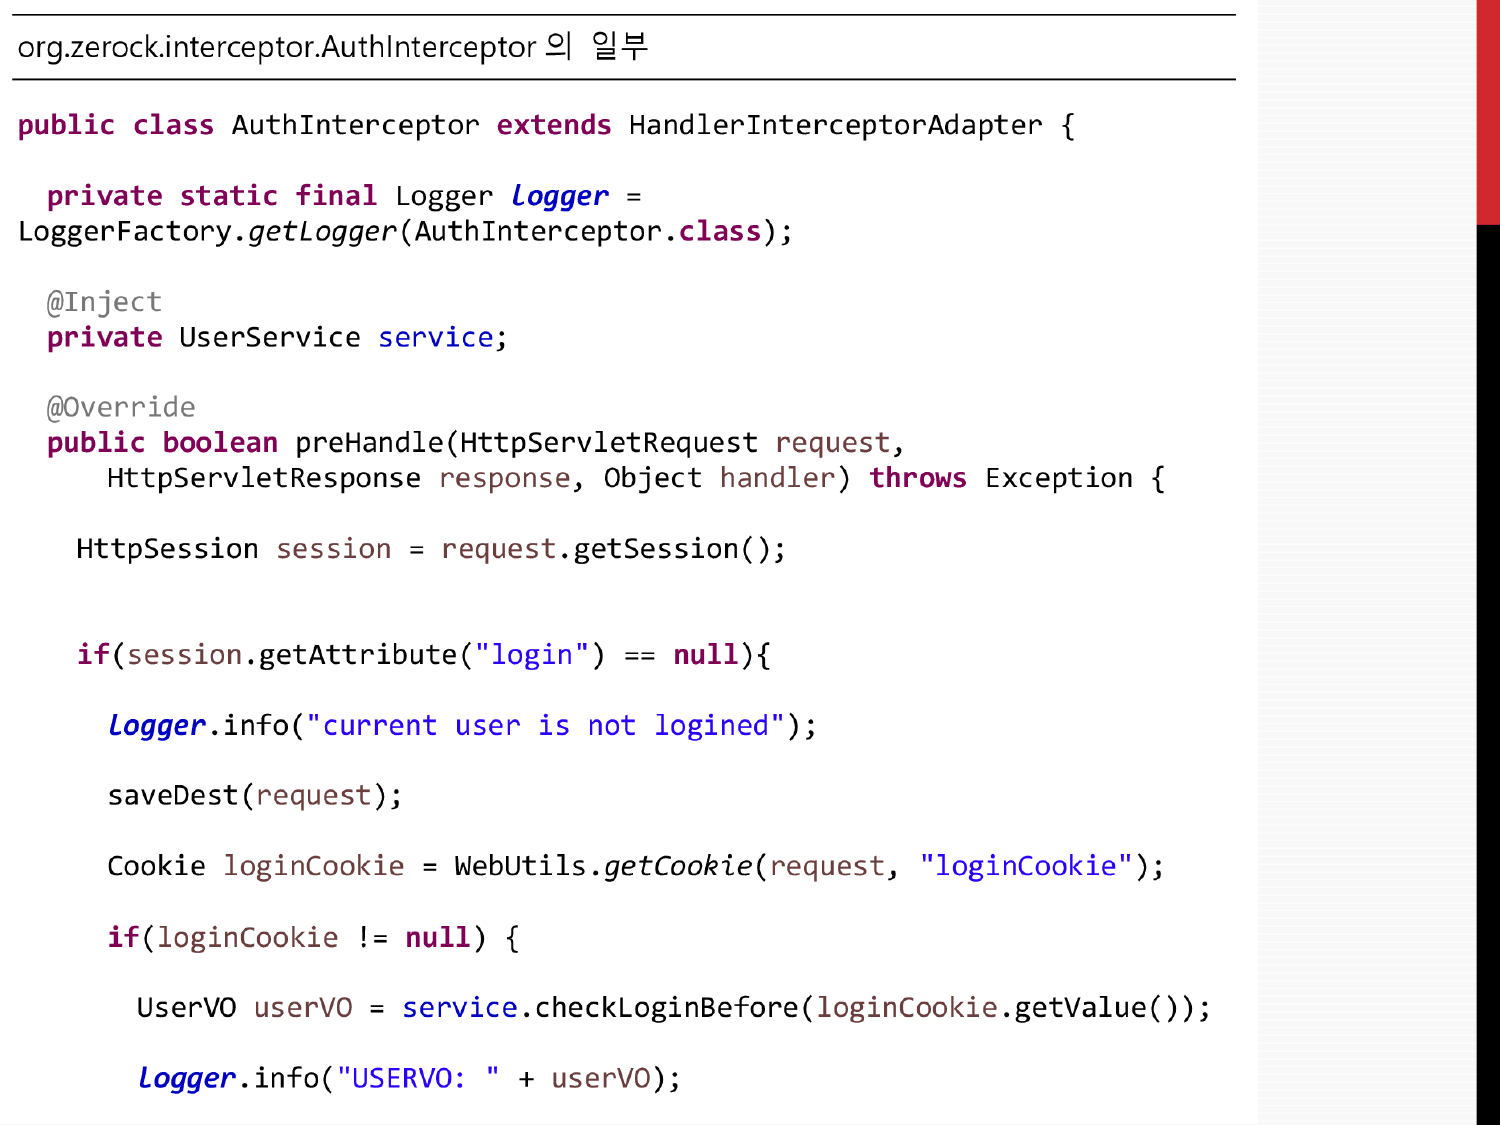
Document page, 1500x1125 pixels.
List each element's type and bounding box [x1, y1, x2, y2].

picture [0, 0, 1259, 1125]
